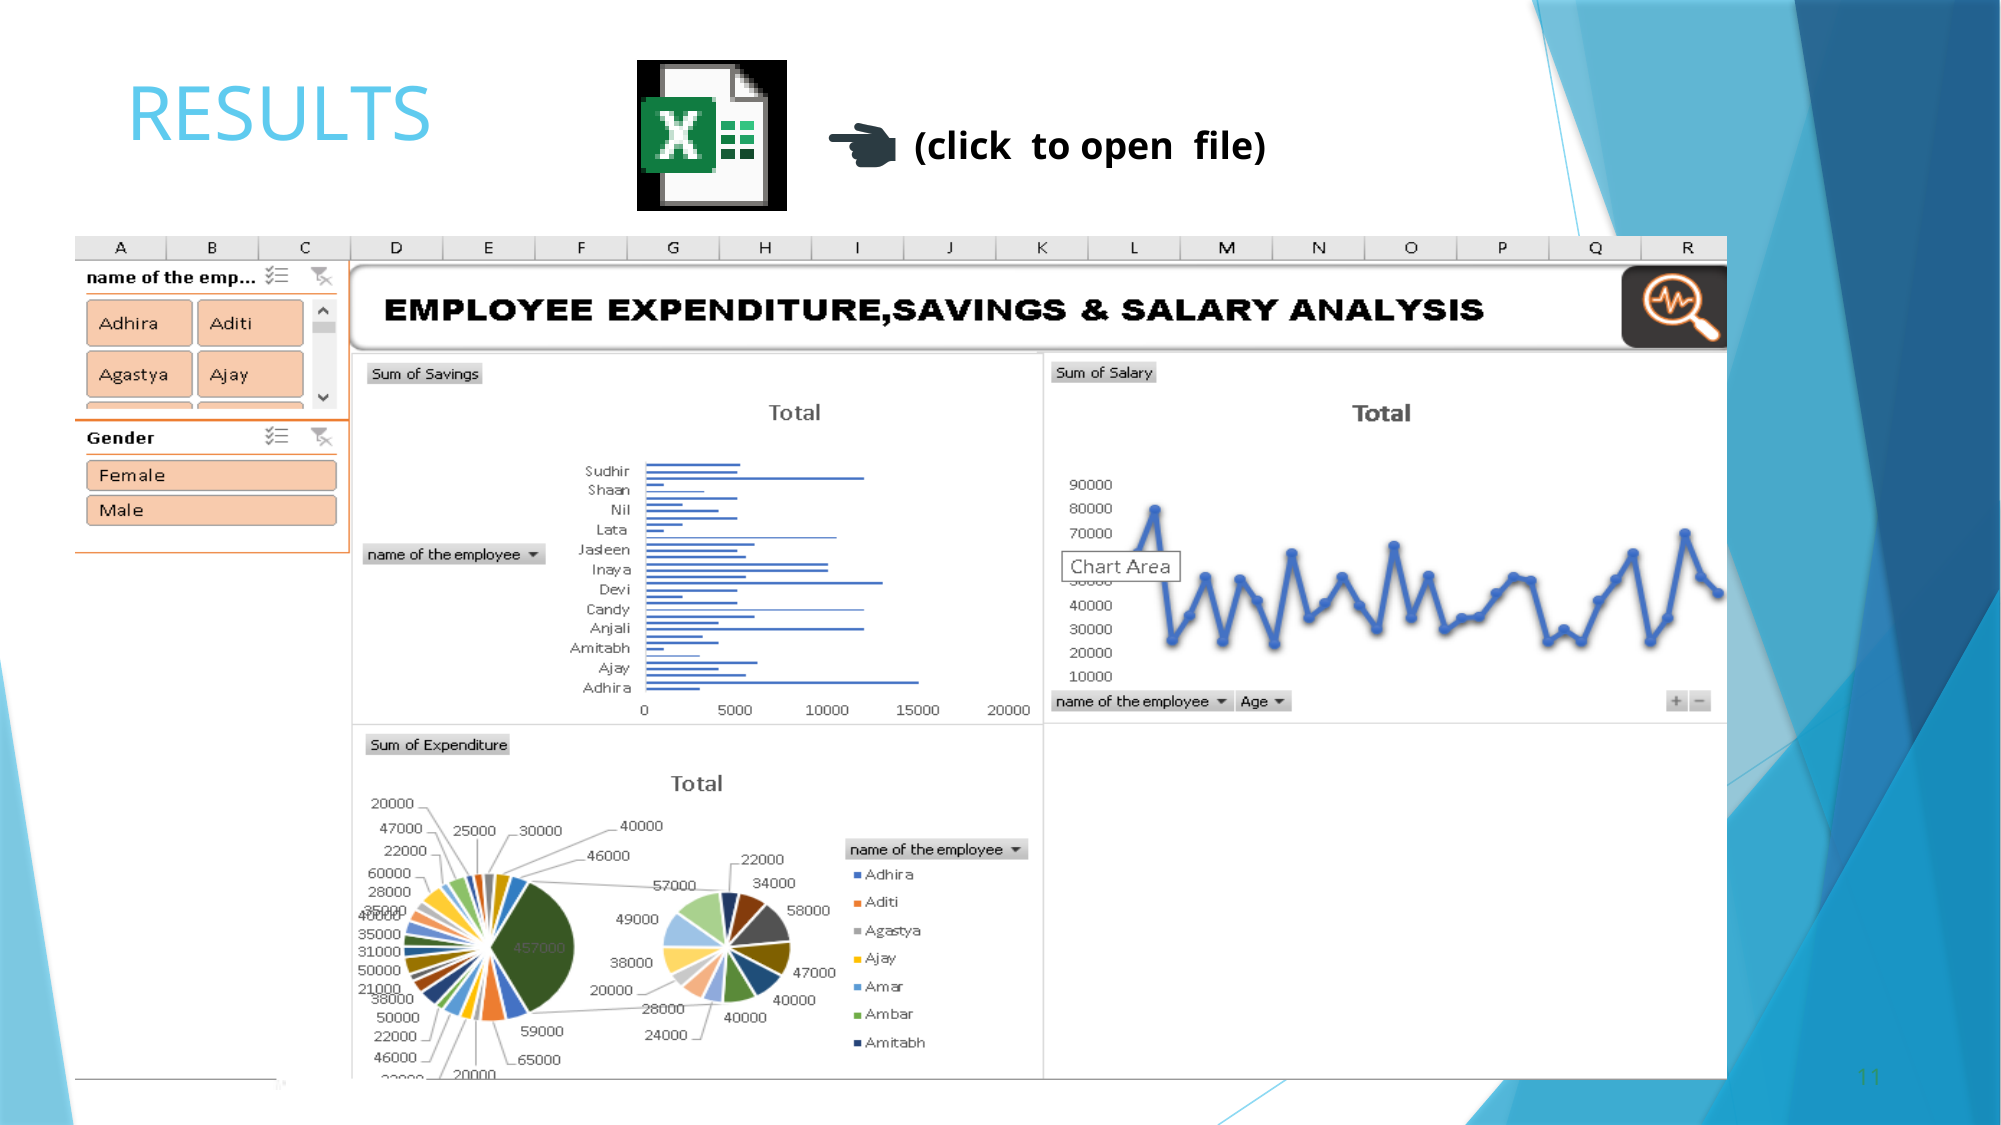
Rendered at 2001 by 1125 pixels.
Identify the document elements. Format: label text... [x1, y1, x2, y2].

text_box 11 [1849, 1061, 1888, 1095]
title RESULTS [123, 63, 524, 234]
picture [823, 106, 901, 183]
text_box (click to open file) [905, 114, 1412, 175]
picture [74, 235, 1727, 1091]
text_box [618, 60, 801, 497]
